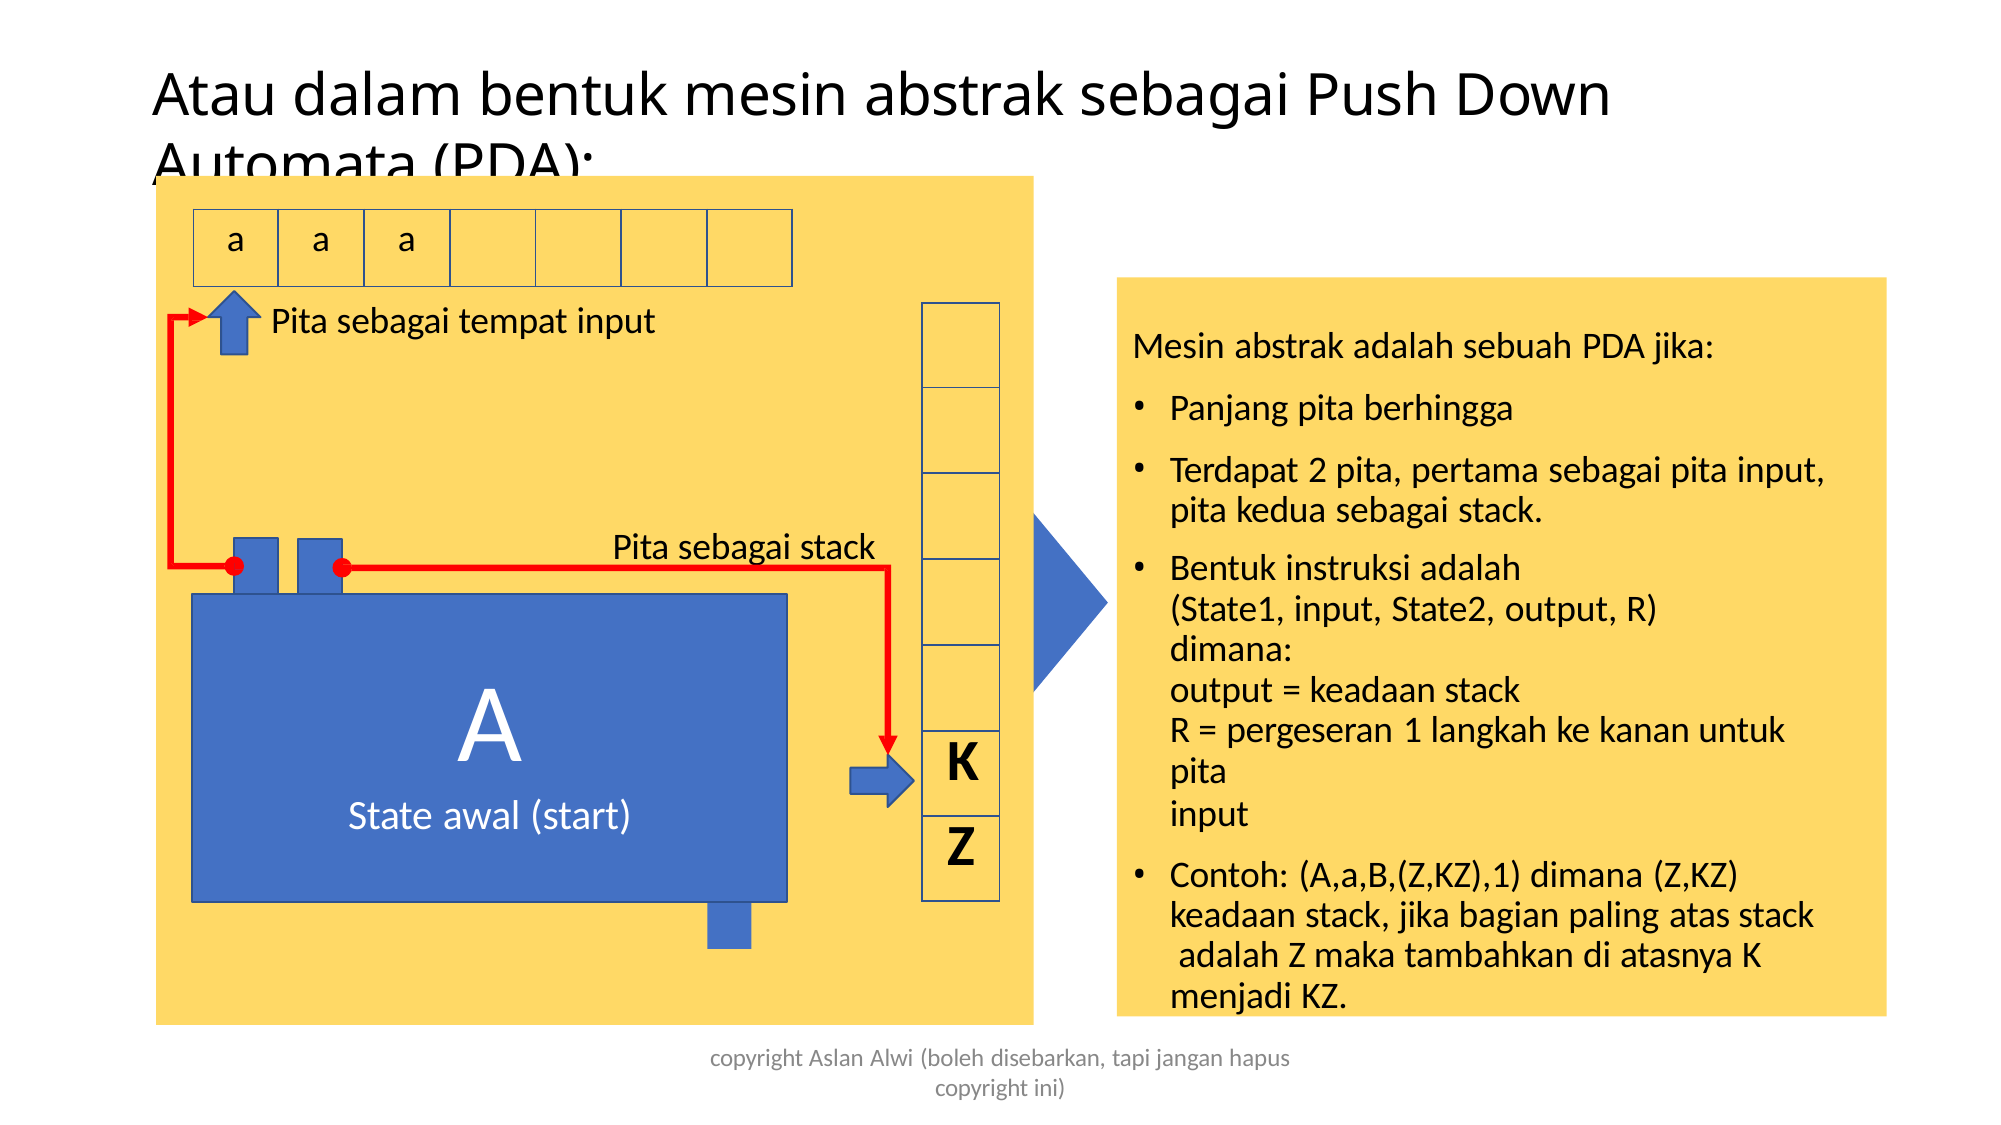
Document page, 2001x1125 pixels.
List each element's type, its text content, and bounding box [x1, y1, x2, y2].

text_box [191, 538, 789, 904]
footer copyright Aslan Alwi (boleh disebarkan, tapi jangan hapus copyright ini) [706, 1045, 1294, 1125]
title Atau dalam bentuk mesin abstrak sebagai Push Down Automata (PDA): [150, 55, 1775, 246]
text_box Mesin abstrak adalah sebuah PDA jika: Panjang pita berhingga Terdapat 2 pita, pertama sebagai pita input, pita kedua sebagai stack. Bentuk instruksi adalah (State1, input, State2, output, R) dimana: output = keadaan stack R = pergeseran 1 langkah ke kanan untuk pita input Contoh: (A,a,B,(Z,KZ),1) dimana (Z,KZ) keadaan stack, jika bagian paling atas stack adalah Z maka tambahkan di atasnya K menjadi KZ. [1116, 277, 1887, 1017]
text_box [332, 557, 916, 809]
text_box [155, 175, 1109, 1026]
